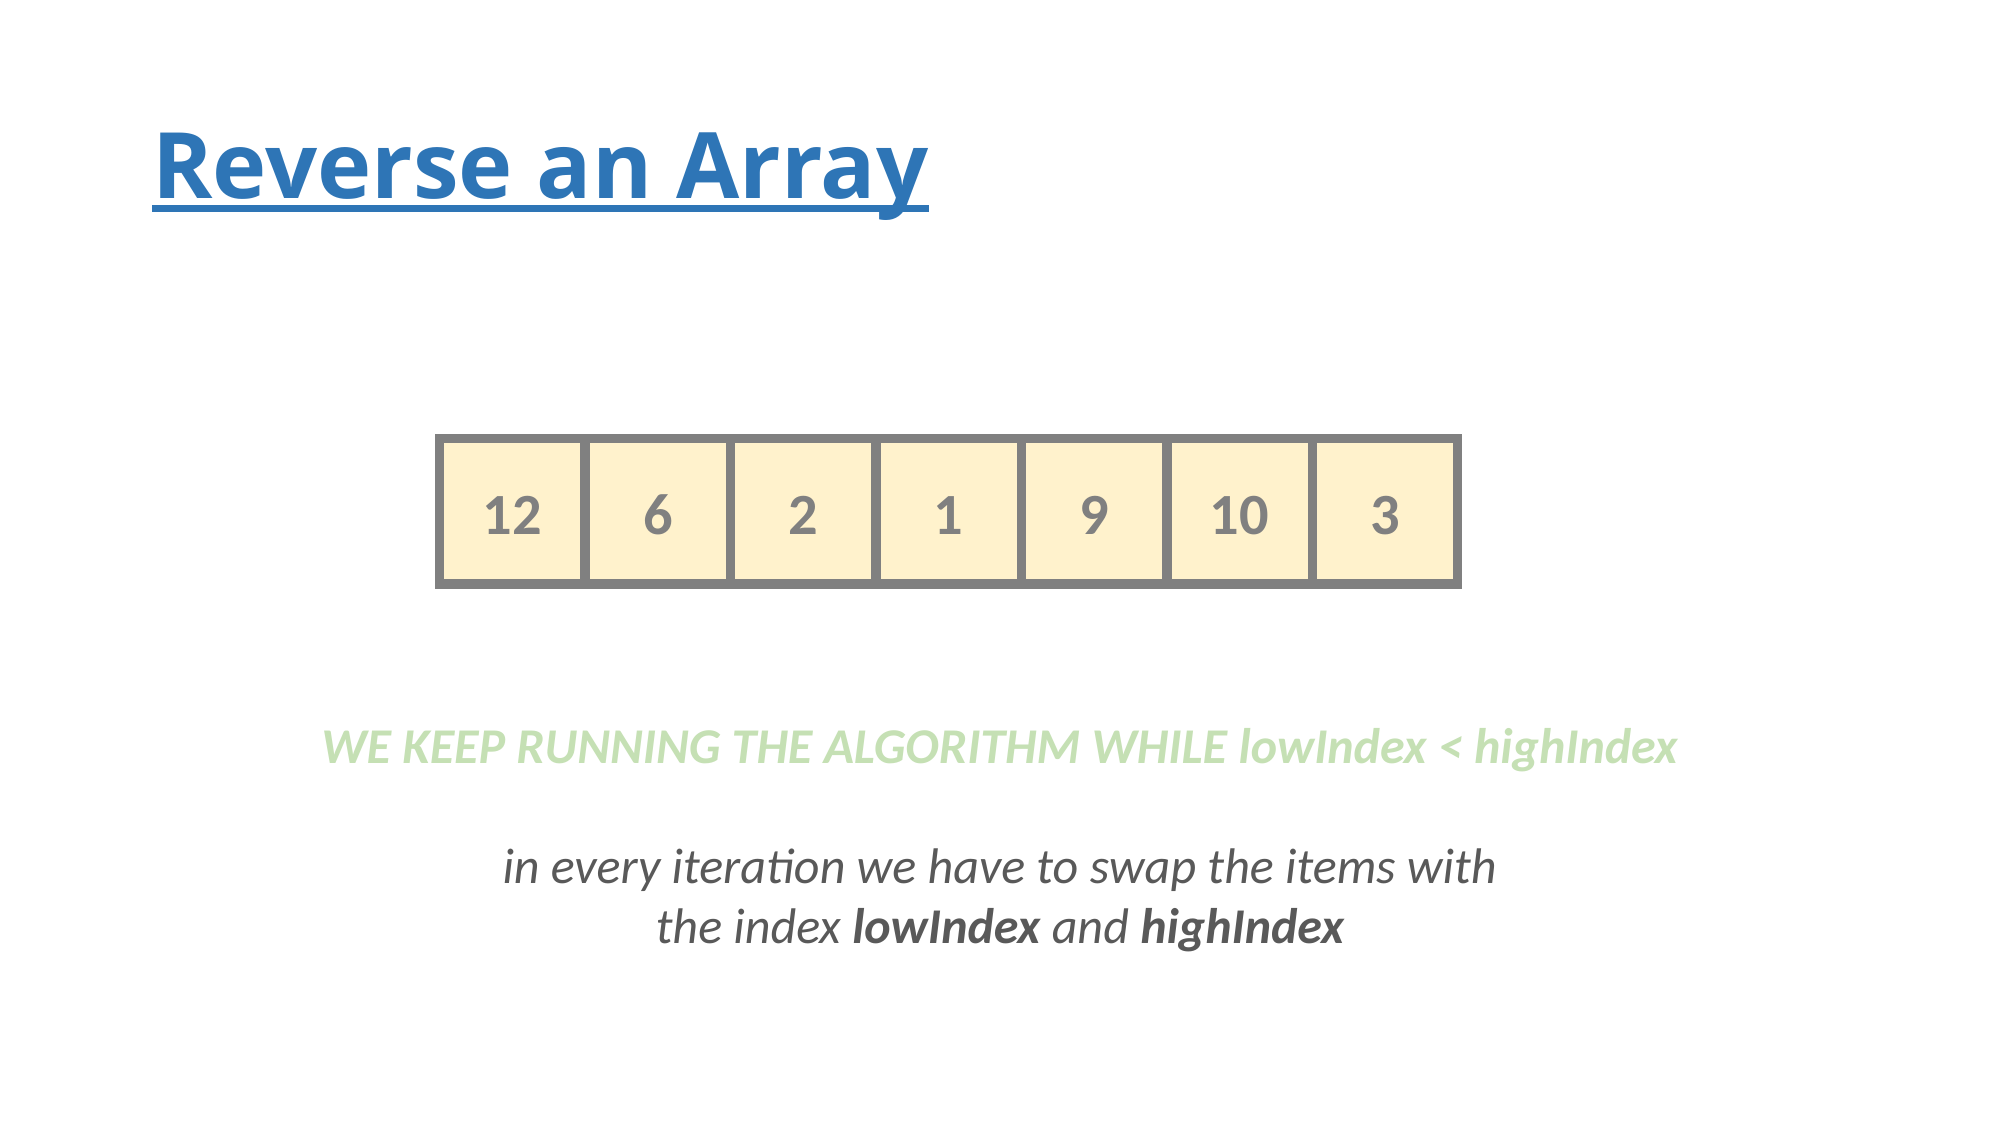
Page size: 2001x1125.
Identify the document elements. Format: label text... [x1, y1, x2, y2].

text_box WE KEEP RUNNING THE ALGORITHM WHILE lowIndex < highIndex in every iteration we have to swap the items with the index lowIndex and highIndex [306, 706, 1694, 962]
text_box 1 [875, 438, 1020, 585]
text_box 3 [1311, 438, 1459, 585]
text_box 6 [584, 438, 730, 585]
text_box 9 [1020, 438, 1166, 585]
title Reverse an Array [137, 59, 1863, 278]
text_box 2 [730, 438, 875, 585]
text_box 10 [1166, 438, 1311, 585]
text_box 12 [439, 438, 584, 585]
